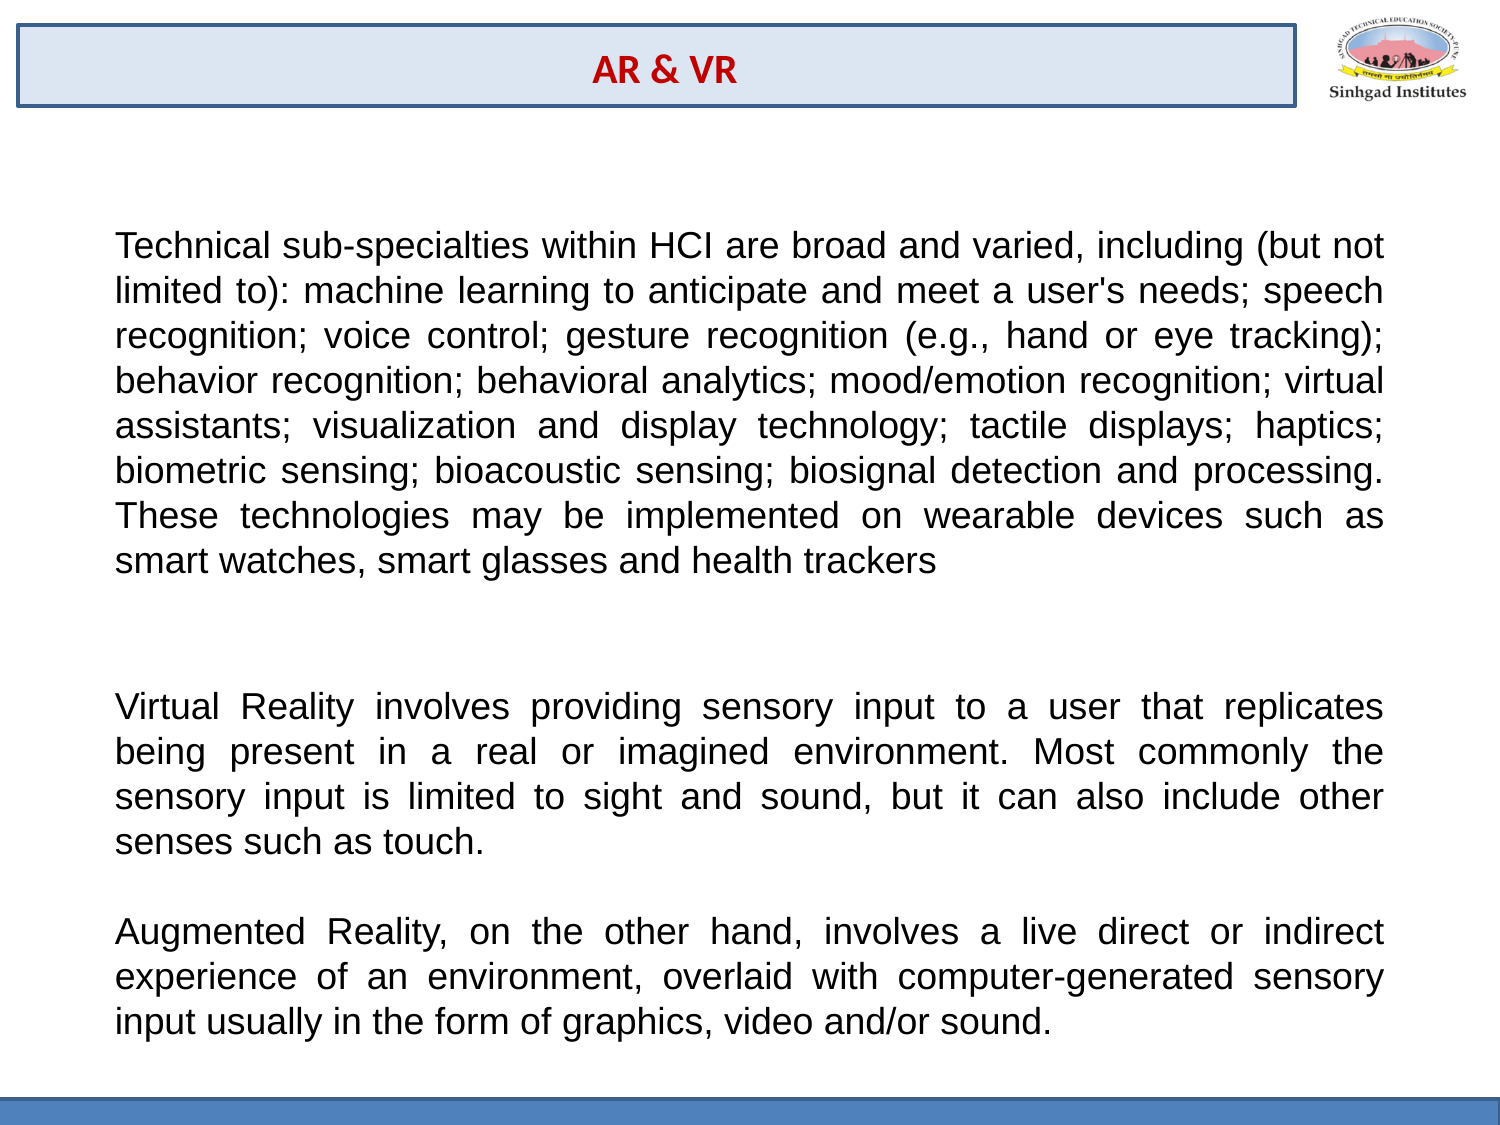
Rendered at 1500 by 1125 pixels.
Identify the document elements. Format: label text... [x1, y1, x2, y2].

text_box Virtual Reality involves providing sensory input to a user that replicates being present in a real or imagined environment. Most commonly the sensory input is limited to sight and sound, but it can also include other senses such as touch. Augmented Reality, on the other hand, involves a live direct or indirect experience of an environment, overlaid with computer-generated sensory input usually in the form of graphics, video and/or sound. [99, 674, 1400, 1050]
text_box [0, 1097, 1500, 1125]
picture [1325, 14, 1469, 102]
text_box AR & VR [0, 34, 1321, 100]
text_box Technical sub-specialties within HCI are broad and varied, including (but not limited to): machine learning to anticipate and meet a user's needs; speech recognition; voice control; gesture recognition (e.g., hand or eye tracking); behavior recognition; behavioral analytics; mood/emotion recognition; virtual assistants; visualization and display technology; tactile displays; haptics; biometric sensing; bioacoustic sensing; biosignal detection and processing. These technologies may be implemented on wearable devices such as smart watches, smart glasses and health trackers [100, 214, 1400, 589]
